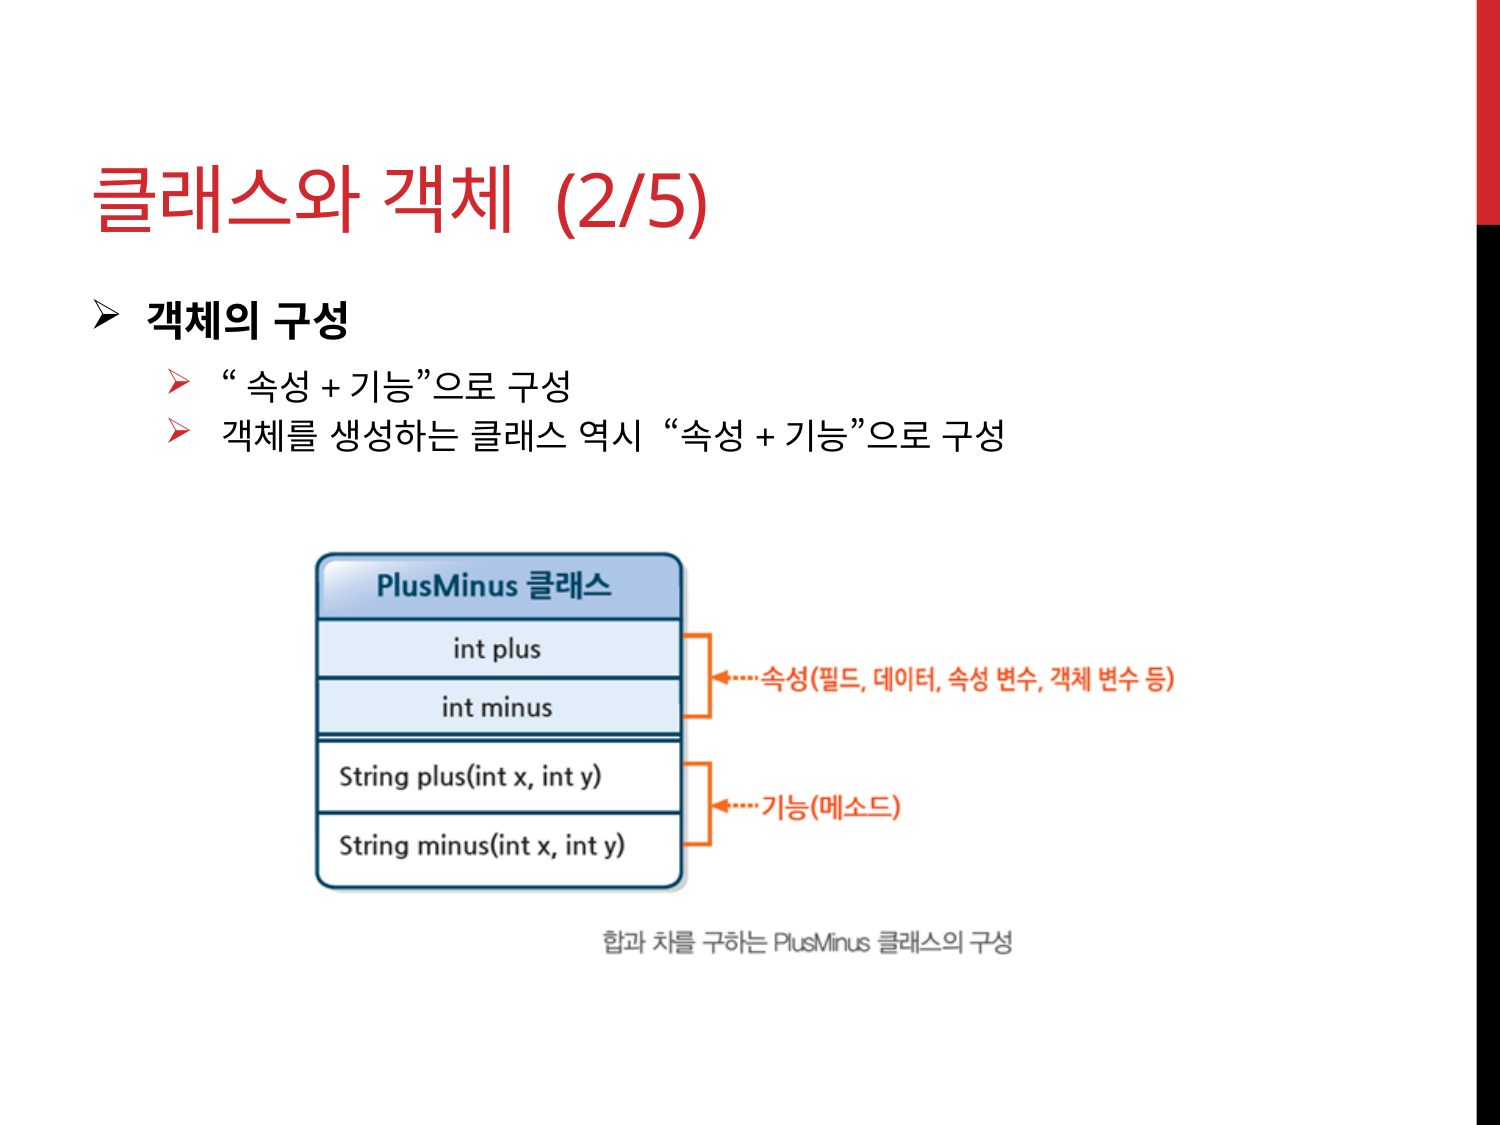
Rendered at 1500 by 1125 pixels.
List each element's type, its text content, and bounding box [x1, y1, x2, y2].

picture [304, 538, 1196, 993]
title 클래스와 객체 (2/5) [75, 25, 1471, 250]
list 객체의 구성 “속성+기능”으로 구성 객체를 생성하는 클래스 역시 “속성+기능”으로 구성 [75, 287, 1325, 1005]
